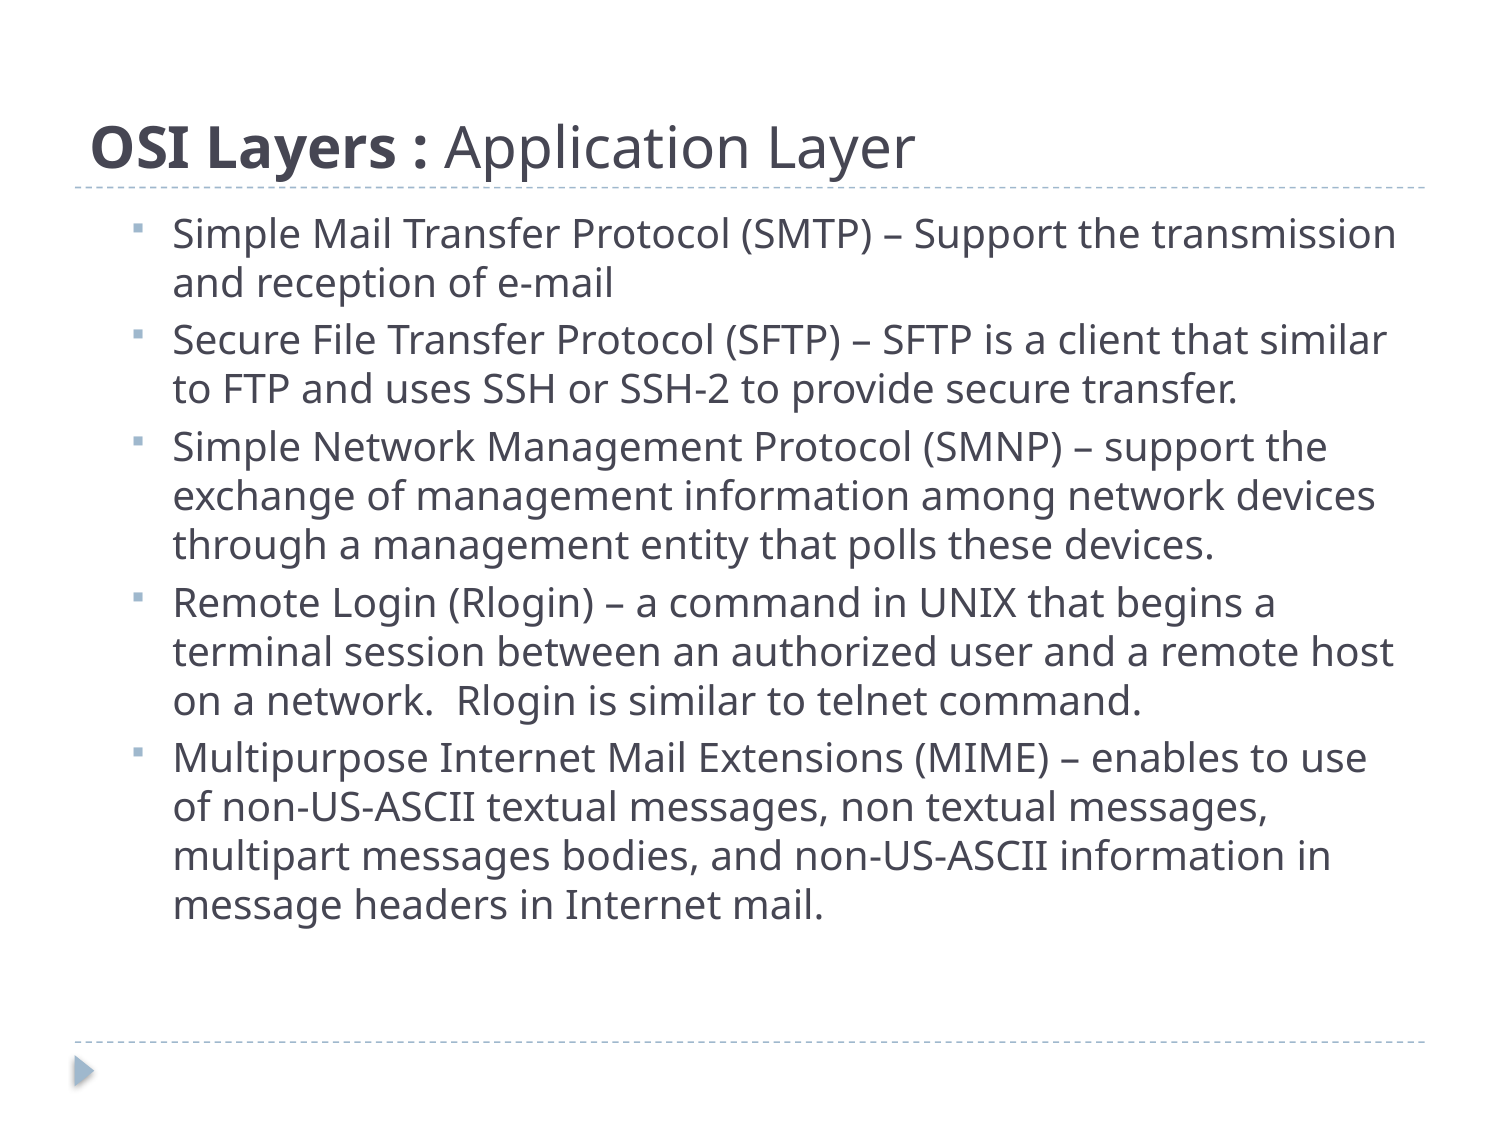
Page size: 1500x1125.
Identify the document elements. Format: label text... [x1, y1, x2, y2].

title OSI Layers : Application Layer [75, 24, 1425, 188]
list Simple Mail Transfer Protocol (SMTP) – Support the transmission and reception of e-mail Secure File Transfer Protocol (SFTP) – SFTP is a client that similar to FTP and uses SSH or SSH-2 to provide secure transfer. Simple Network Management Protocol (SMNP) – support the exchange of management information among network devices through a management entity that polls these devices. Remote Login (Rlogin) – a command in UNIX that begins a terminal session between an authorized user and a remote host on a network. Rlogin is similar to telnet command. Multipurpose Internet Mail Extensions (MIME) – enables to use of non-US-ASCII textual messages, non textual messages, multipart messages bodies, and non-US-ASCII information in message headers in Internet mail. [75, 200, 1425, 1010]
